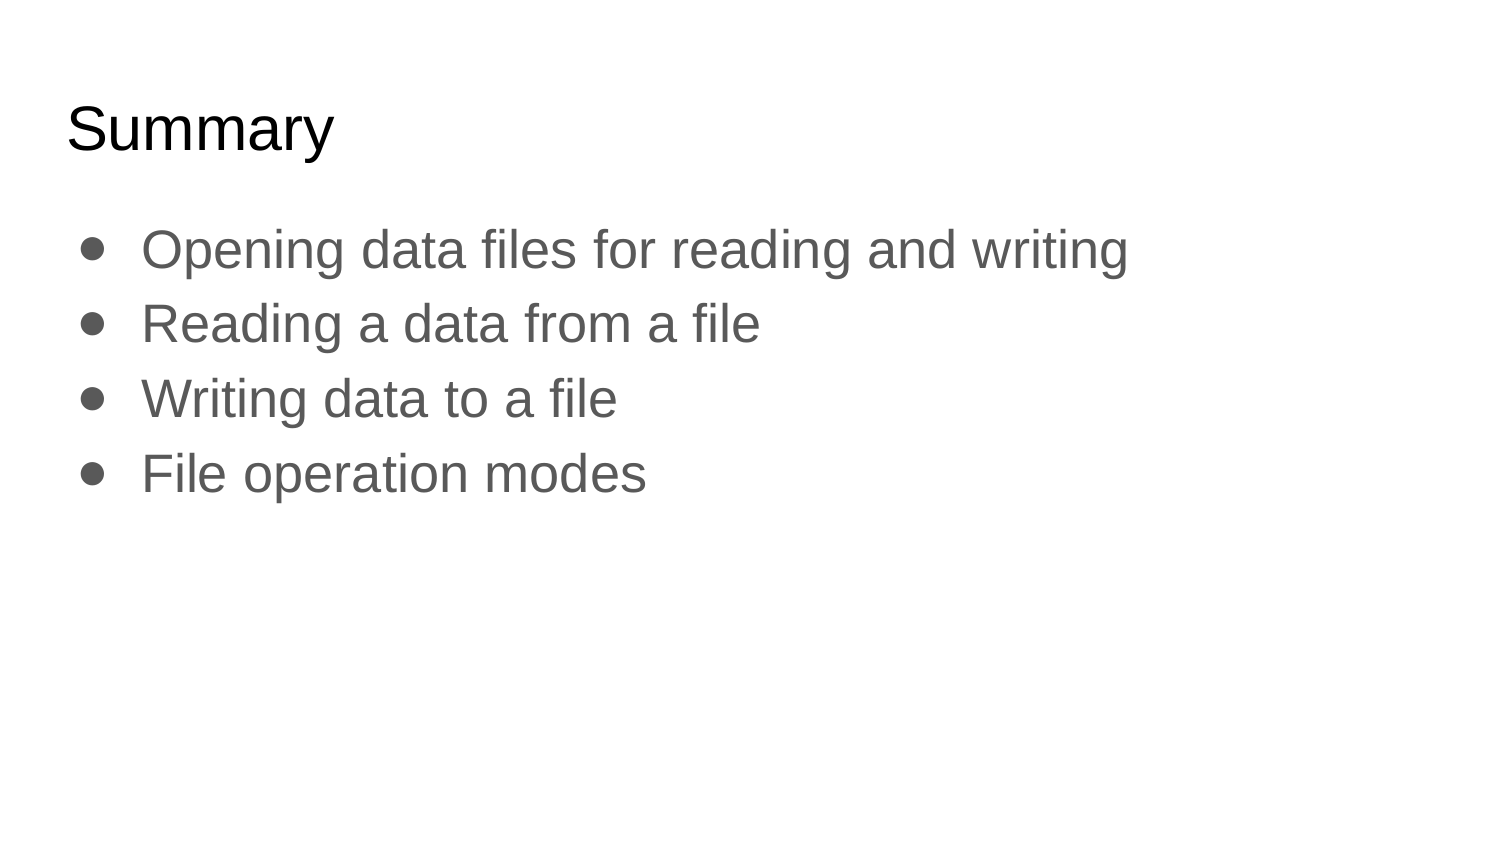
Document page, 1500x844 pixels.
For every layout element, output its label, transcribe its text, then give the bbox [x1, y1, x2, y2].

list Opening data files for reading and writing Reading a data from a file Writing data to a file File operation modes [51, 189, 1449, 750]
title Summary [51, 72, 1449, 167]
